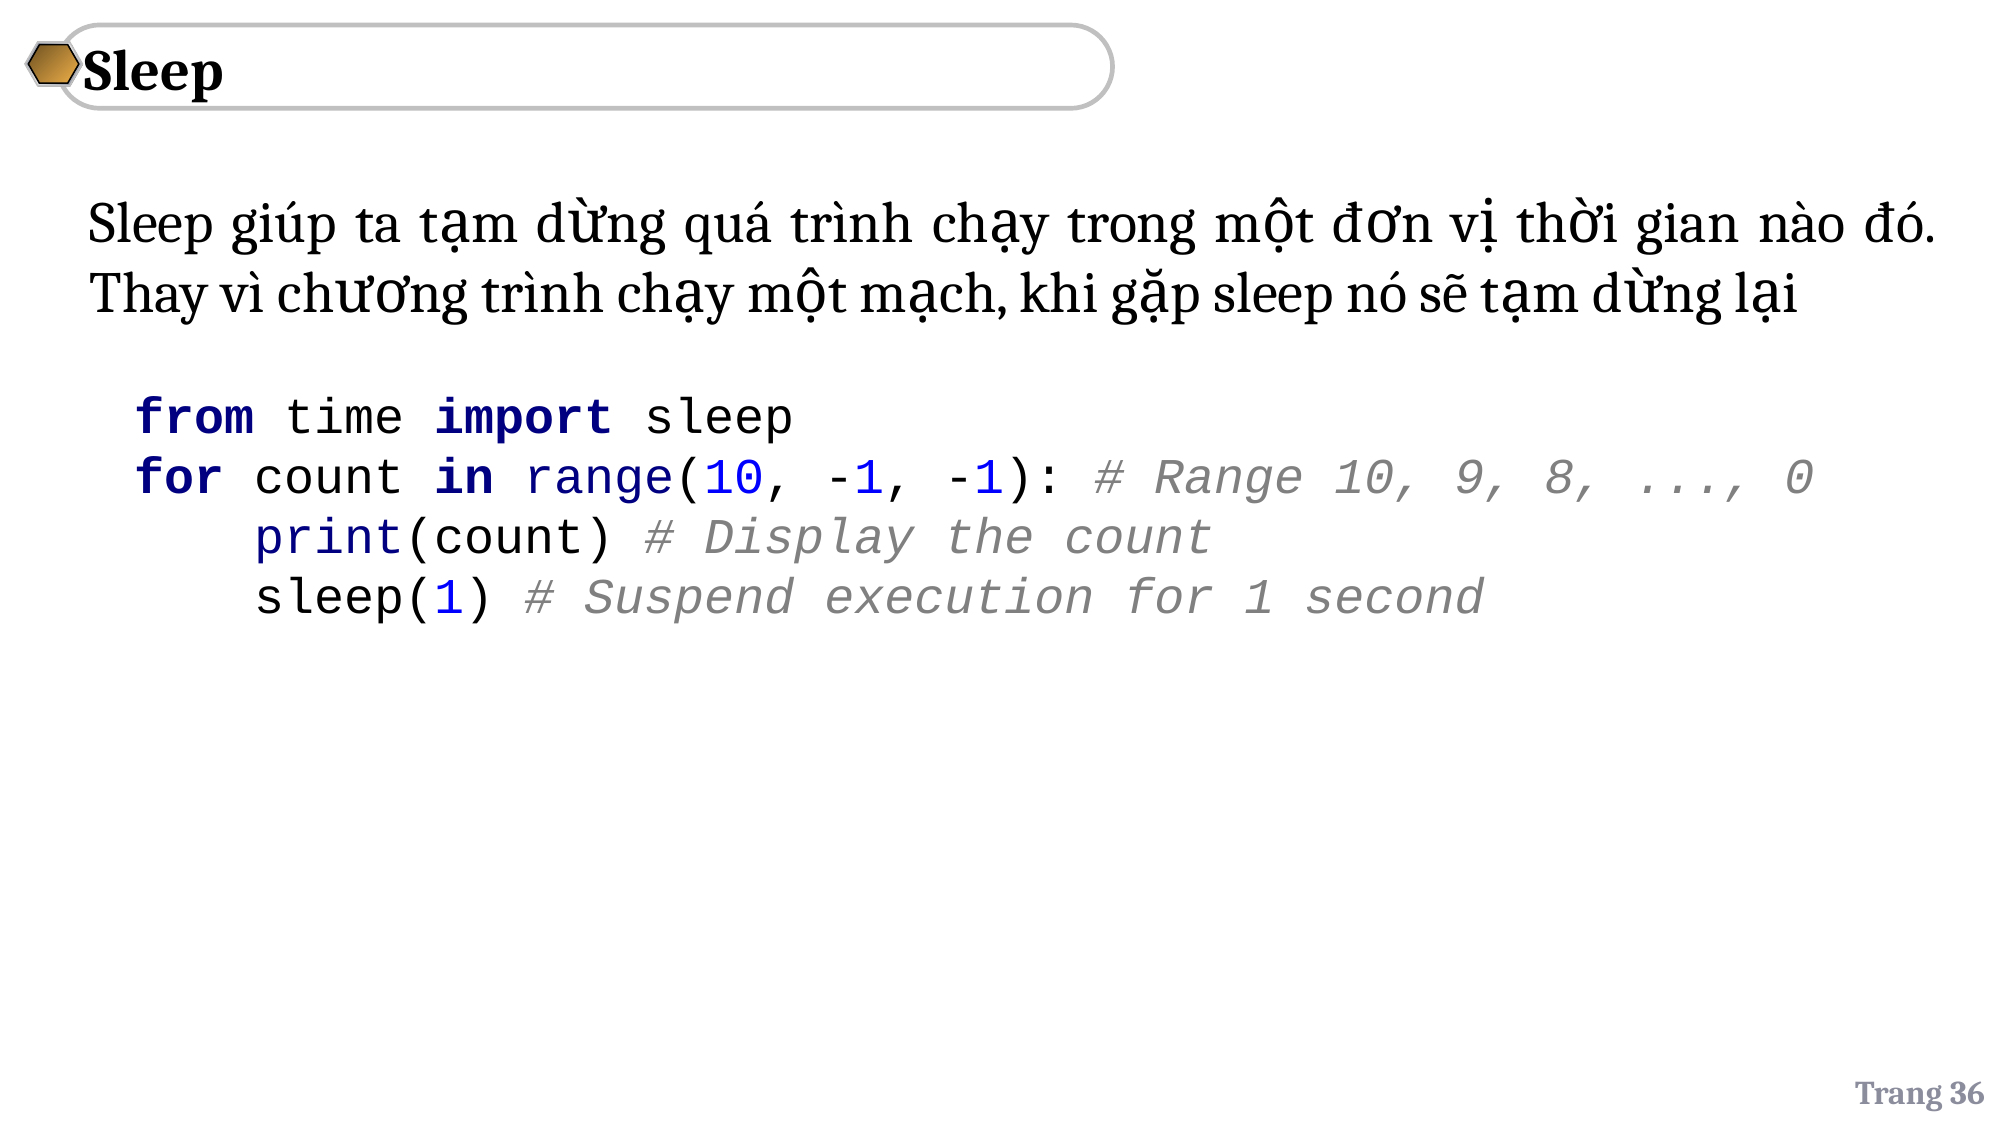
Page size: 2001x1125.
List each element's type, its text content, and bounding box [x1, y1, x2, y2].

slide_number Trang 36 [1533, 1060, 2000, 1121]
text_box from time import sleep for count in range(10, -1, -1): # Range 10, 9, 8, ..., 0 print(count) # Display the count sleep(1) # Suspend execution for 1 second [119, 376, 1830, 632]
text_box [24, 24, 1113, 109]
text_box Sleep giúp ta tạm dừng quá trình chạy trong một đơn vị thời gian nào đó. Thay vì chương trình chạy một mạch, khi gặp sleep nó sẽ tạm dừng lại [74, 176, 1950, 1038]
